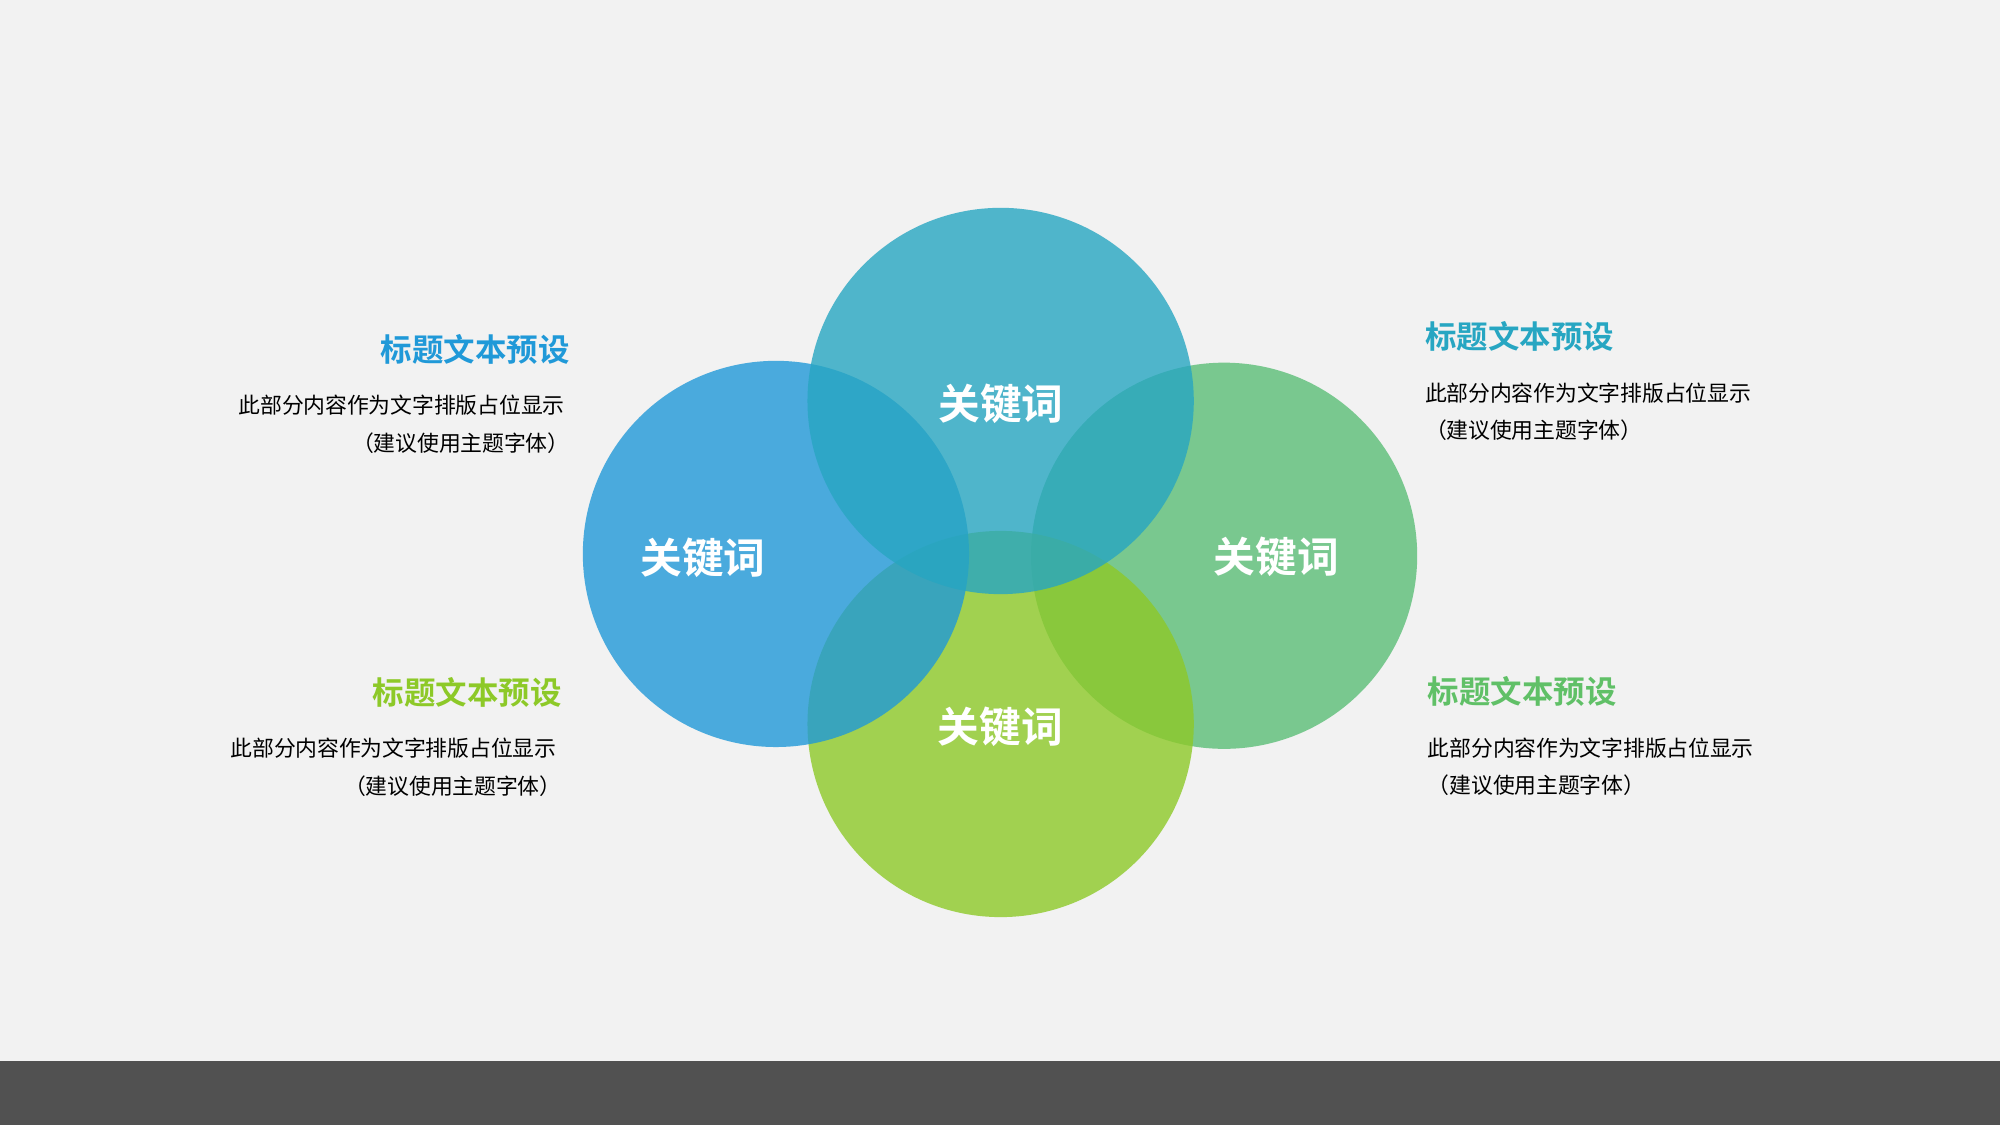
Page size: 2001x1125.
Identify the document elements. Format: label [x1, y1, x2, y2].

text_box [66, 207, 1934, 918]
